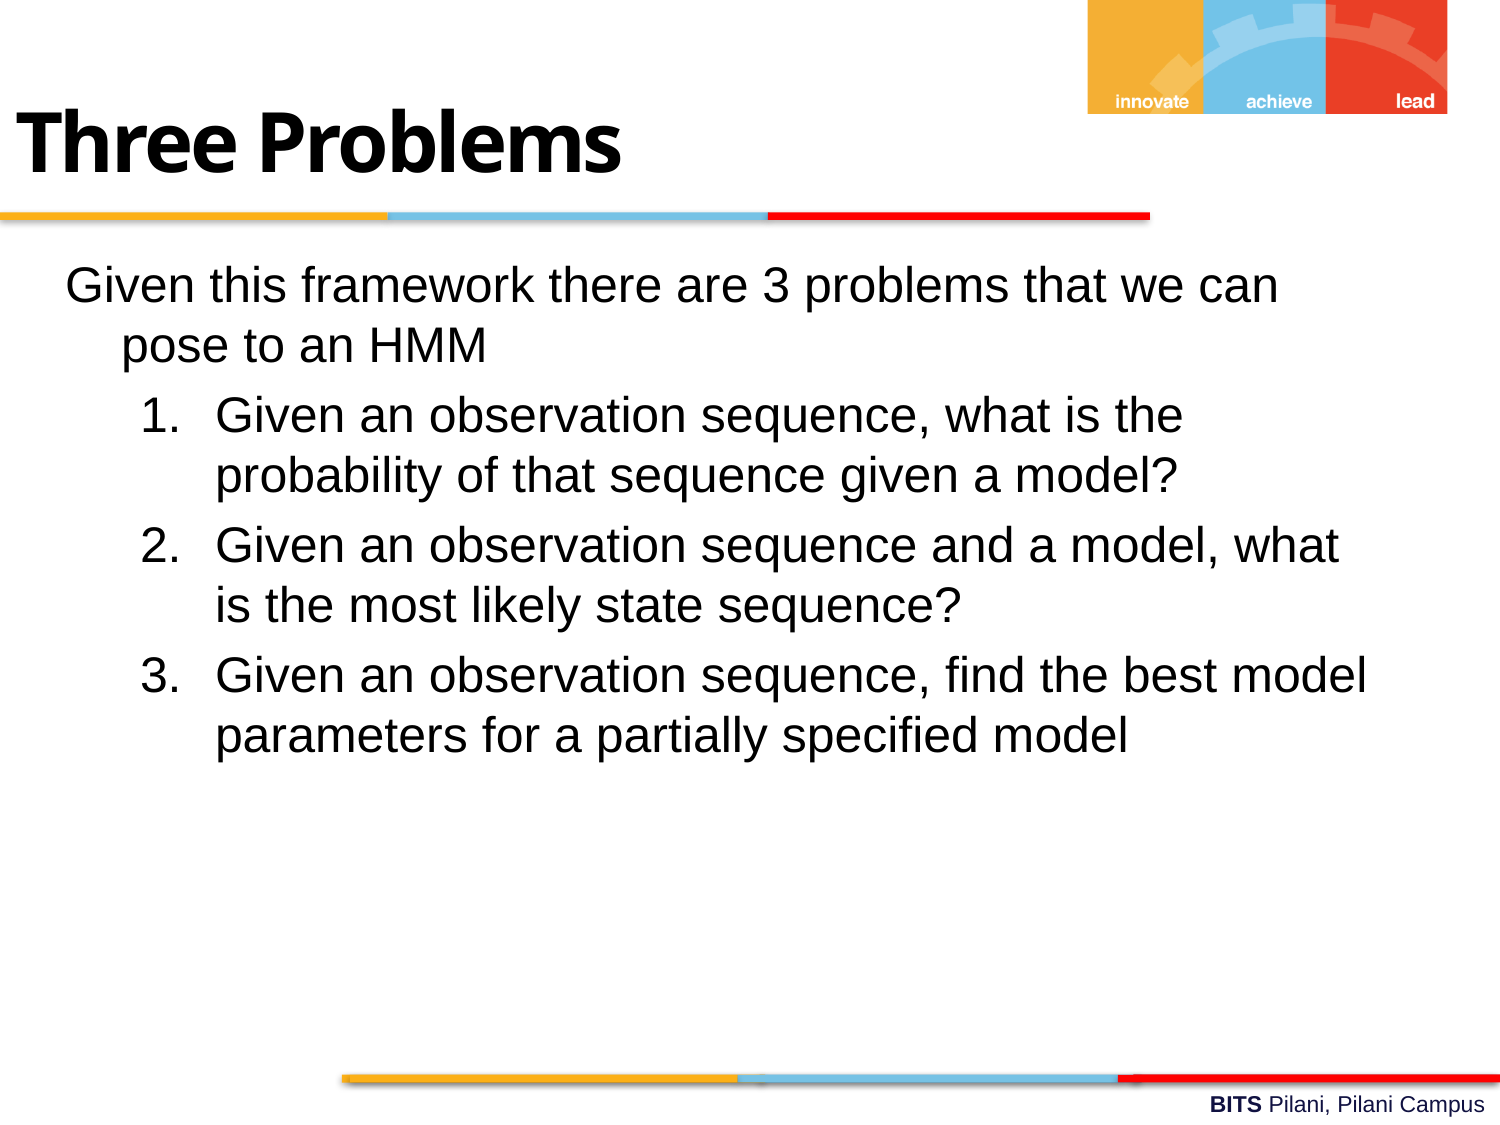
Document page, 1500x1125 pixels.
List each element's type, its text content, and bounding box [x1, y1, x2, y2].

picture [1087, 0, 1448, 114]
list Given this framework there are 3 problems that we can pose to an HMM Given an observation sequence, what is the probability of that sequence given a model? Given an observation sequence and a model, what is the most likely state sequence? Given an observation sequence, find the best model parameters for a partially specified model [49, 244, 1401, 988]
title Three Problems [0, 45, 1350, 233]
